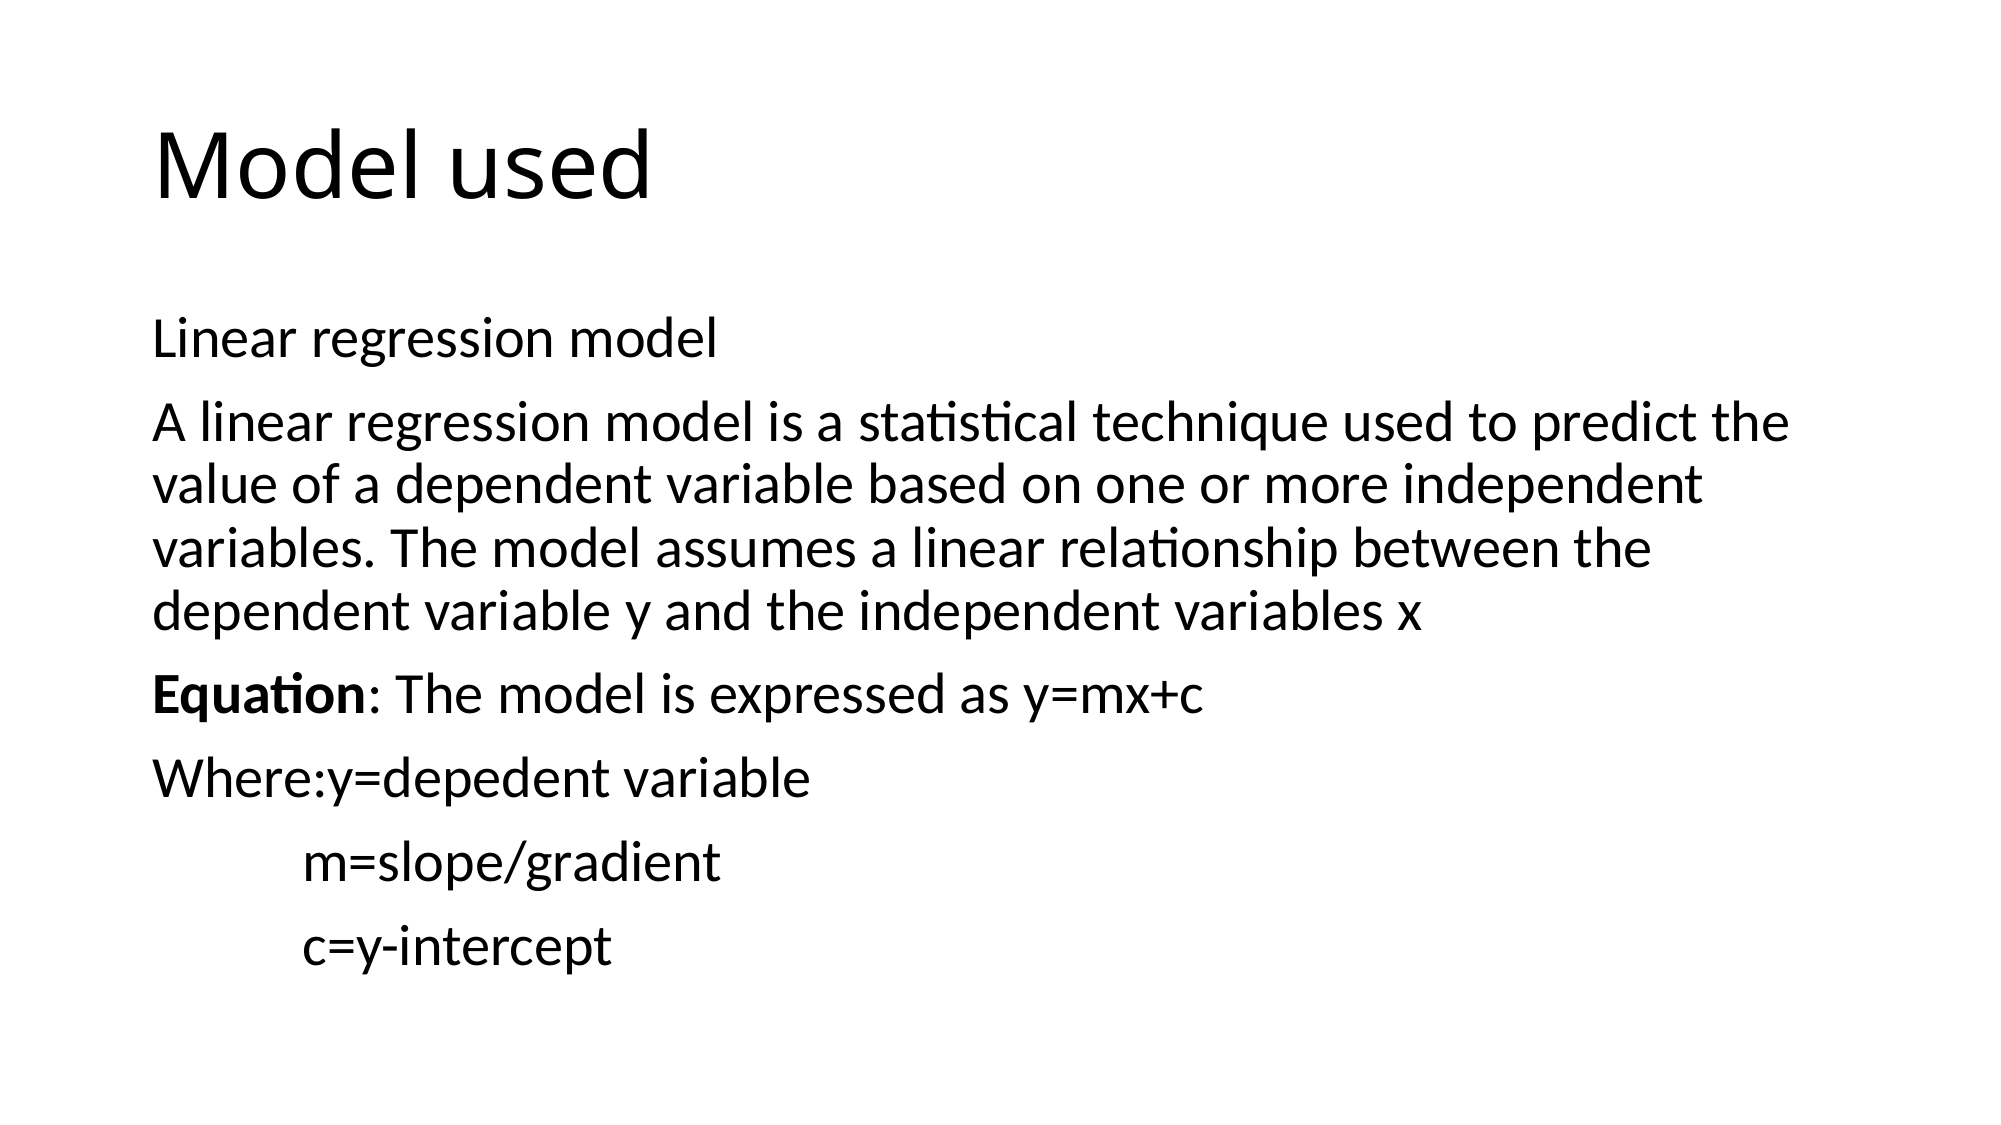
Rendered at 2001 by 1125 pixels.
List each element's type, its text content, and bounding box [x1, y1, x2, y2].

list Linear regression model A linear regression model is a statistical technique used to predict the value of a dependent variable based on one or more independent variables. The model assumes a linear relationship between the dependent variable y and the independent variables x Equation: The model is expressed as y=mx+c Where:y=depedent variable m=slope/gradient c=y-intercept [137, 299, 1863, 1014]
title Model used [137, 59, 1863, 278]
